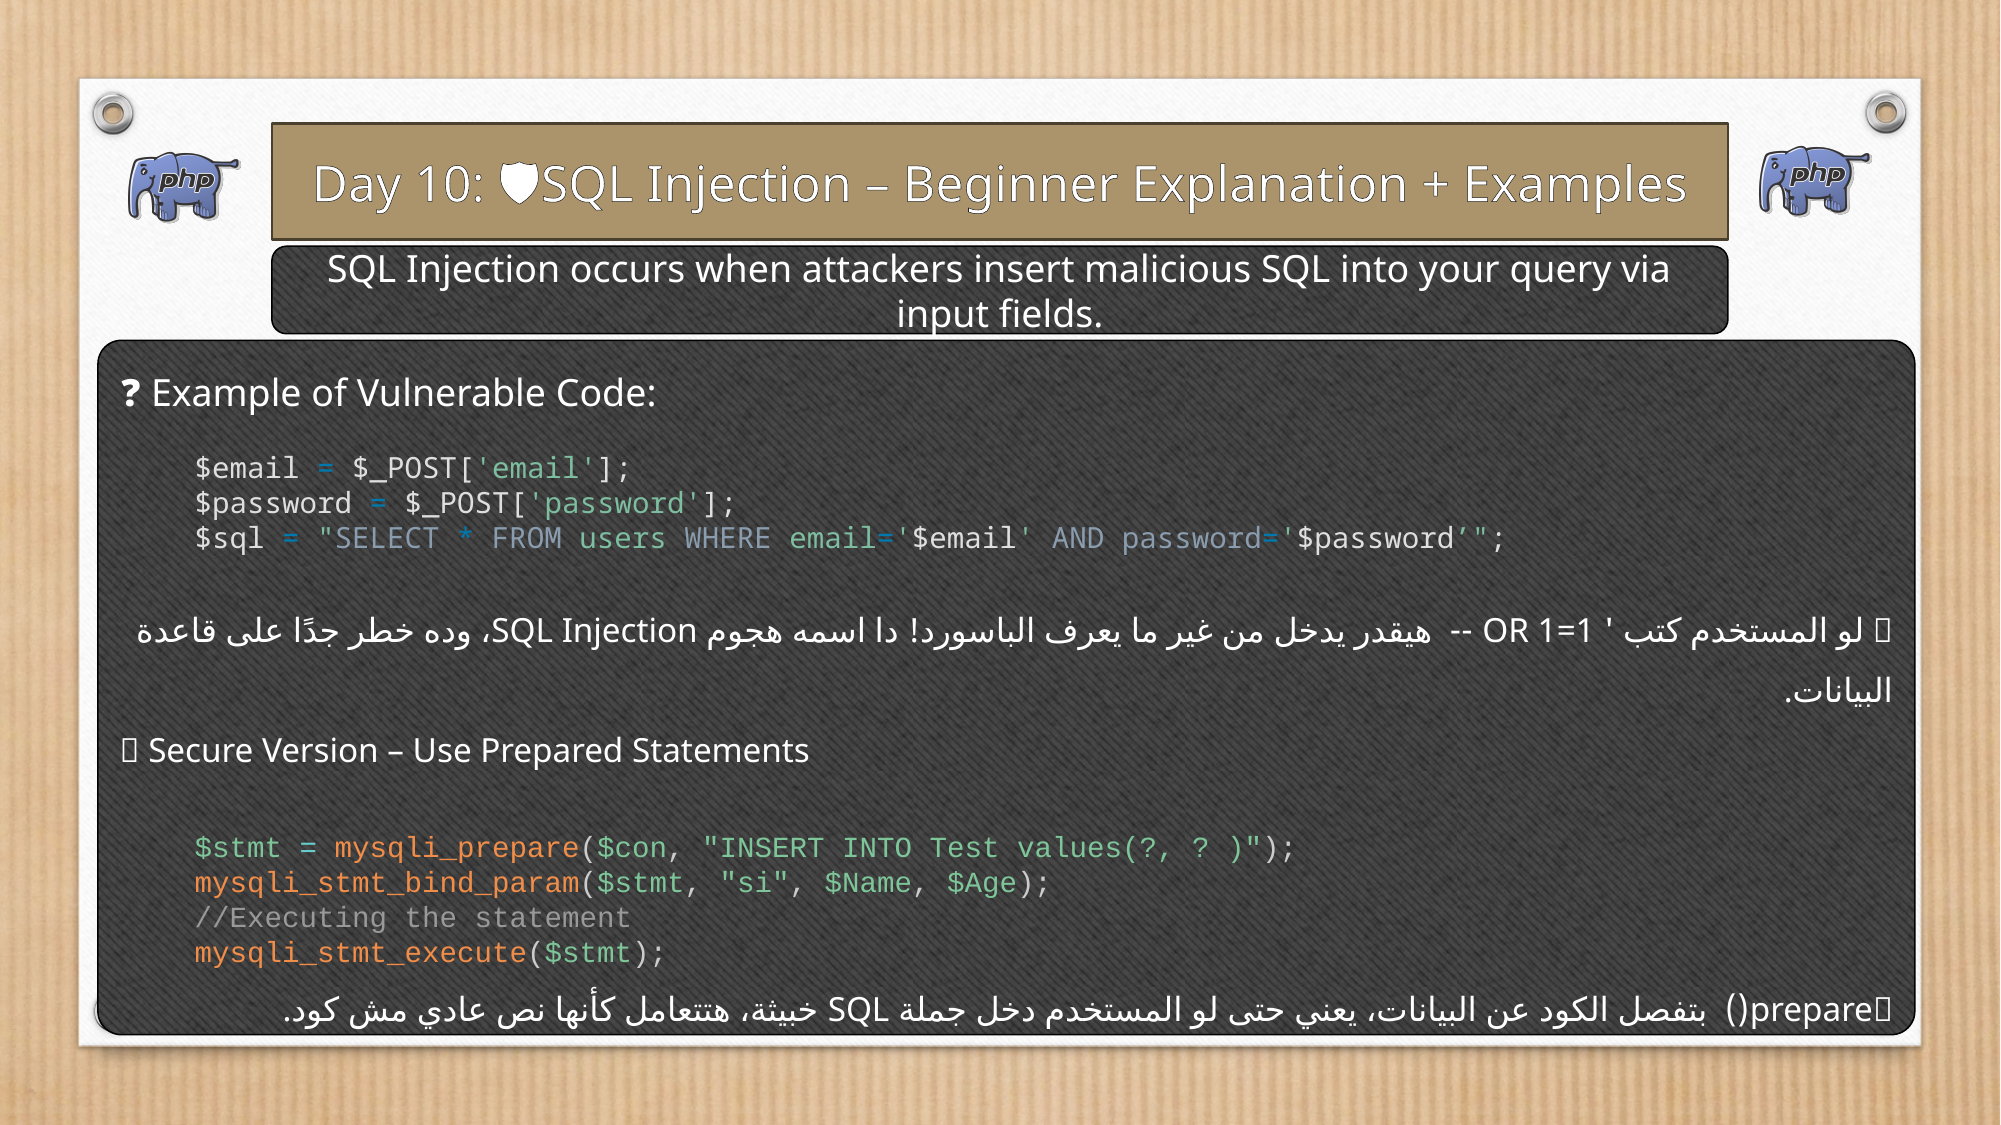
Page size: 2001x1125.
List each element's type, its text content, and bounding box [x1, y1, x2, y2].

text_box Day 10: 🛡️SQL Injection – Beginner Explanation + Examples [271, 122, 1729, 241]
text_box ❓ Example of Vulnerable Code: $email = $_POST['email']; $password = $_POST['password']; $sql = "SELECT * FROM users WHERE email='$email' AND password='$password’"; 💬 لو المستخدم كتب ' OR 1=1 -- هيقدر يدخل من غير ما يعرف الباسورد! دا اسمه هجوم SQL Injection، وده خطر جدًا على قاعدة البيانات. ✅ Secure Version – Use Prepared Statements $stmt = mysqli_prepare($con, "INSERT INTO Test values(?, ? )"); mysqli_stmt_bind_param($stmt, "si", $Name, $Age); //Executing the statement mysqli_stmt_execute($stmt); 💬prepare() بتفصل الكود عن البيانات، يعني حتى لو المستخدم دخل جملة SQL خبيثة، هتتعامل كأنها نص عادي مش كود. [97, 339, 1916, 1036]
picture [0, 0, 2001, 1125]
text_box SQL Injection occurs when attackers insert malicious SQL into your query via input fields. [271, 245, 1729, 335]
